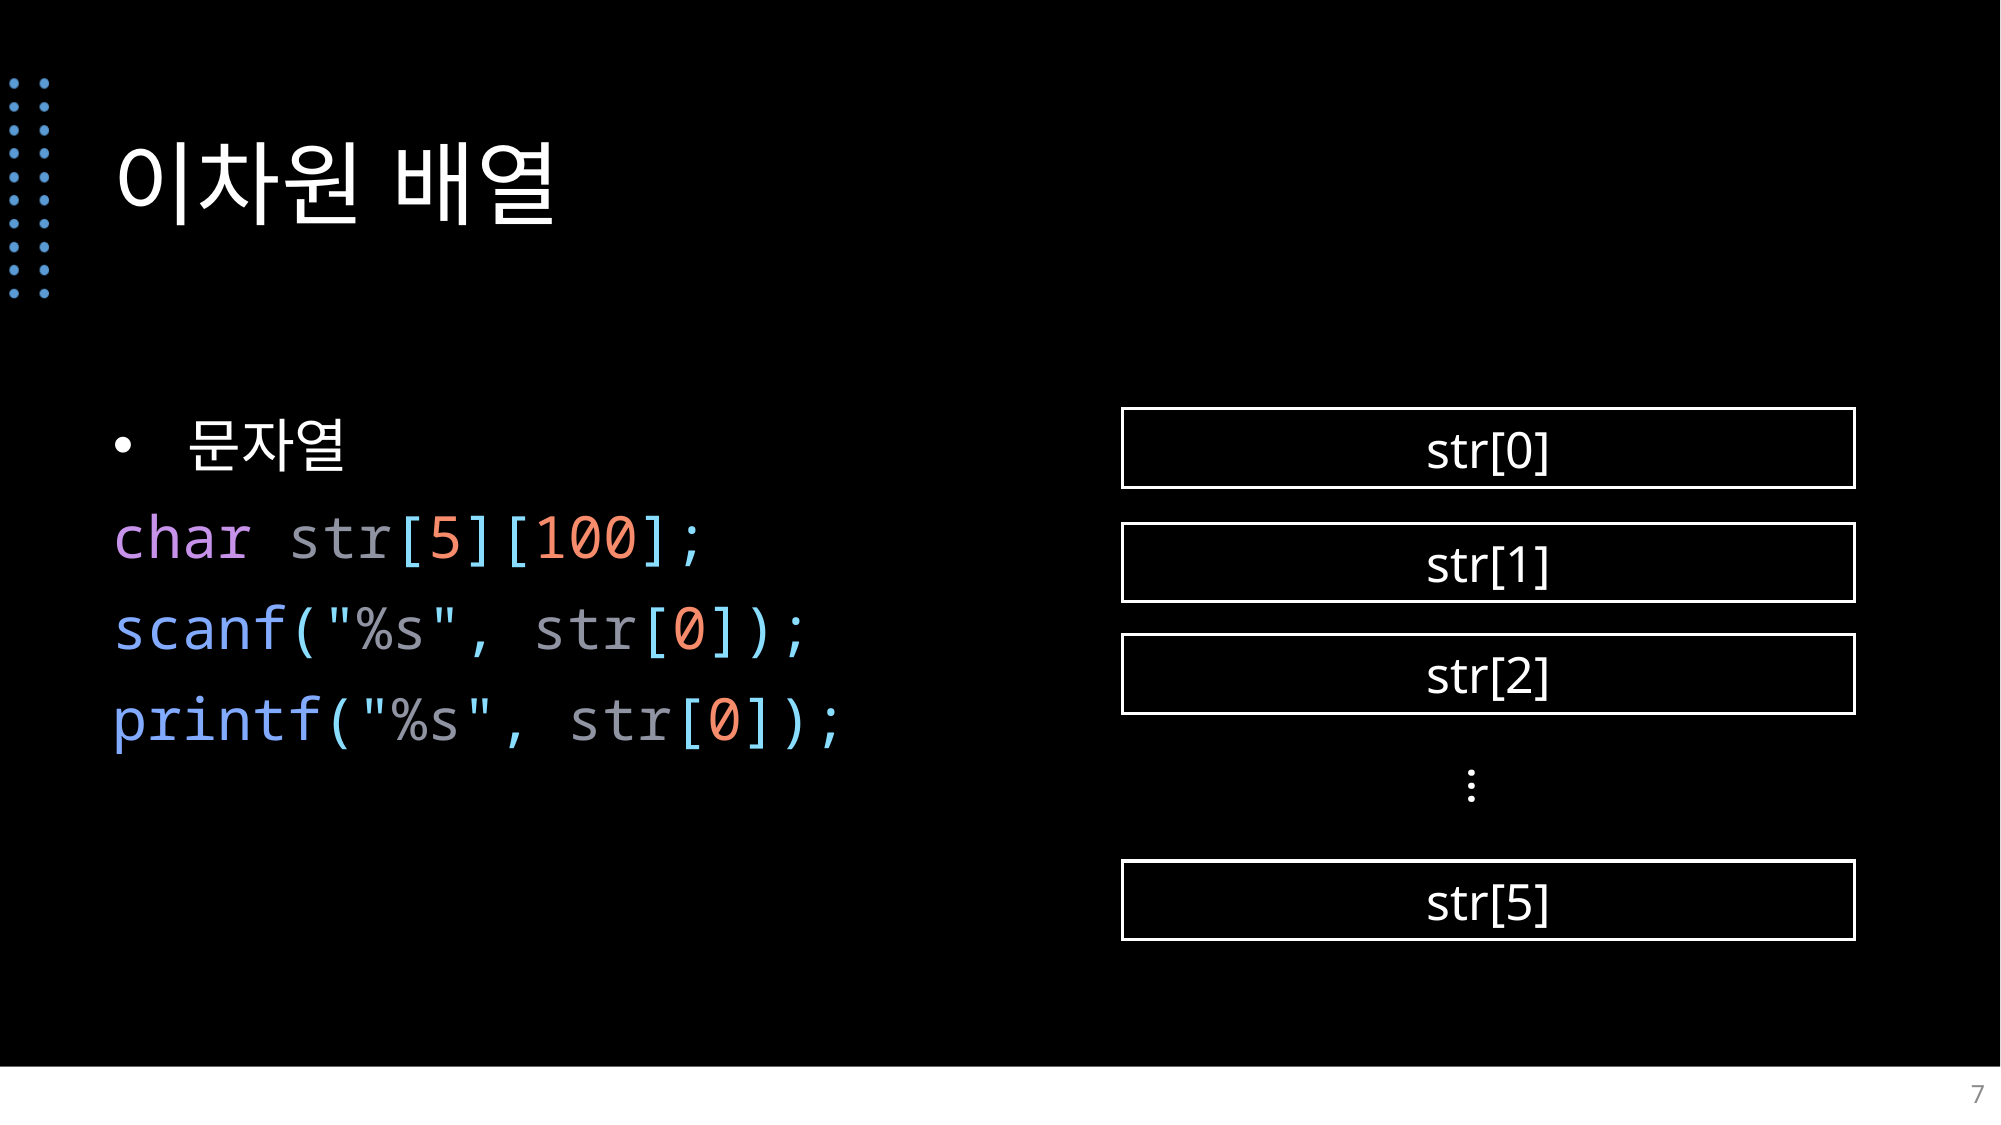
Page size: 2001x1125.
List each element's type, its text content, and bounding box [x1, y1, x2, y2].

title 이차원 배열 [97, 55, 1902, 322]
picture [0, 0, 2001, 1125]
text_box str[1] [1121, 522, 1856, 603]
text_box str[0] [1121, 408, 1856, 488]
text_box … [1121, 746, 1856, 827]
text_box str[5] [1121, 860, 1856, 941]
slide_number 7 [1550, 1065, 2000, 1125]
list 문자열 char str[5][100]; scanf("%s", str[0]); printf("%s", str[0]); [97, 353, 1903, 1020]
text_box str[2] [1121, 634, 1856, 714]
